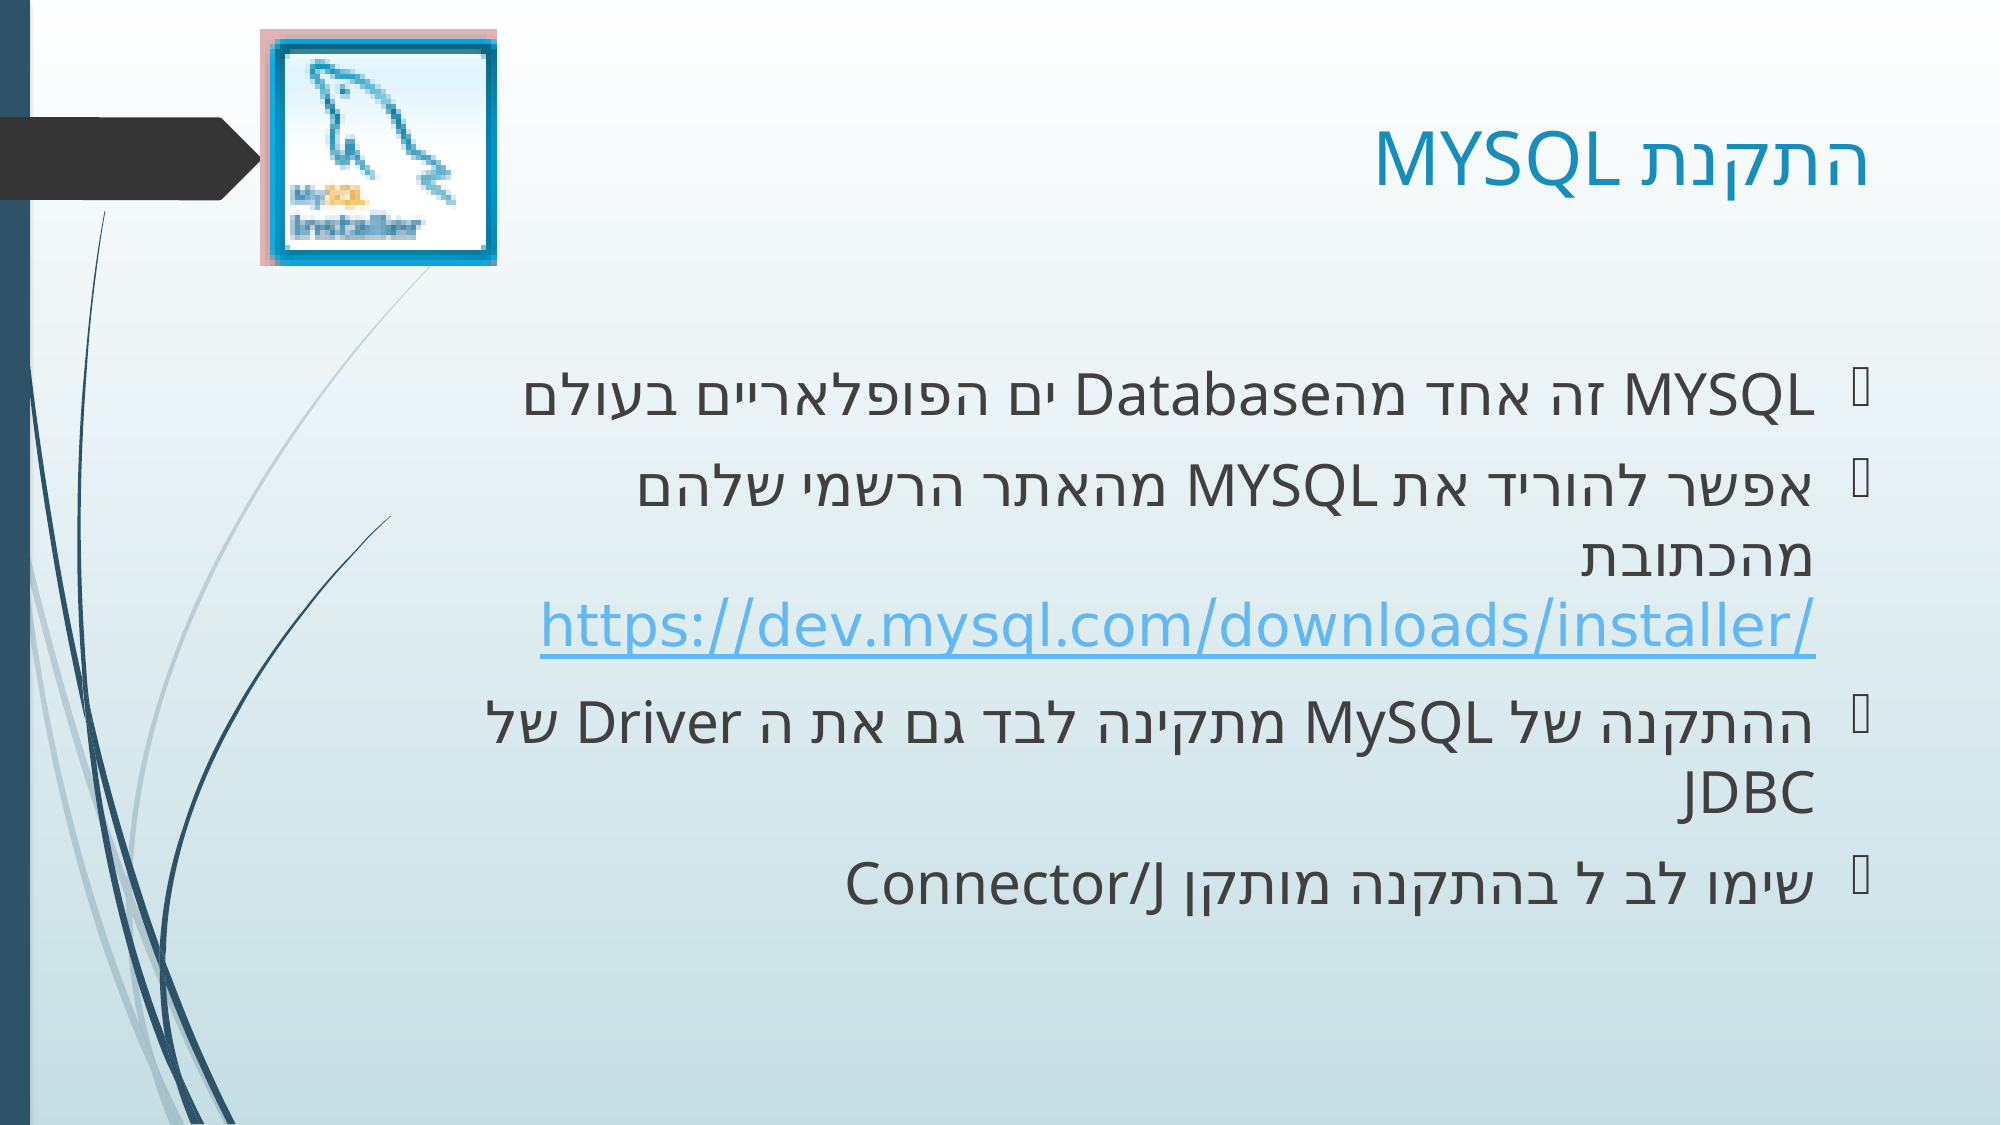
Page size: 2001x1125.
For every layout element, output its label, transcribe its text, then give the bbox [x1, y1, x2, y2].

picture [487, 261, 497, 266]
list MYSQL זה אחד מהDatabase ים הפופלאריים בעולם אפשר להוריד את MYSQL מהאתר הרשמי שלהם מהכתובת https://dev.mysql.com/downloads/installer/ ההתקנה של MySQL מתקינה לבד גם את ה Driver של JDBC שימו לב ל בהתקנה מותקן Connector/J [424, 350, 1888, 970]
picture [260, 29, 497, 266]
title התקנת MYSQL [425, 102, 1888, 313]
picture [281, 50, 485, 249]
